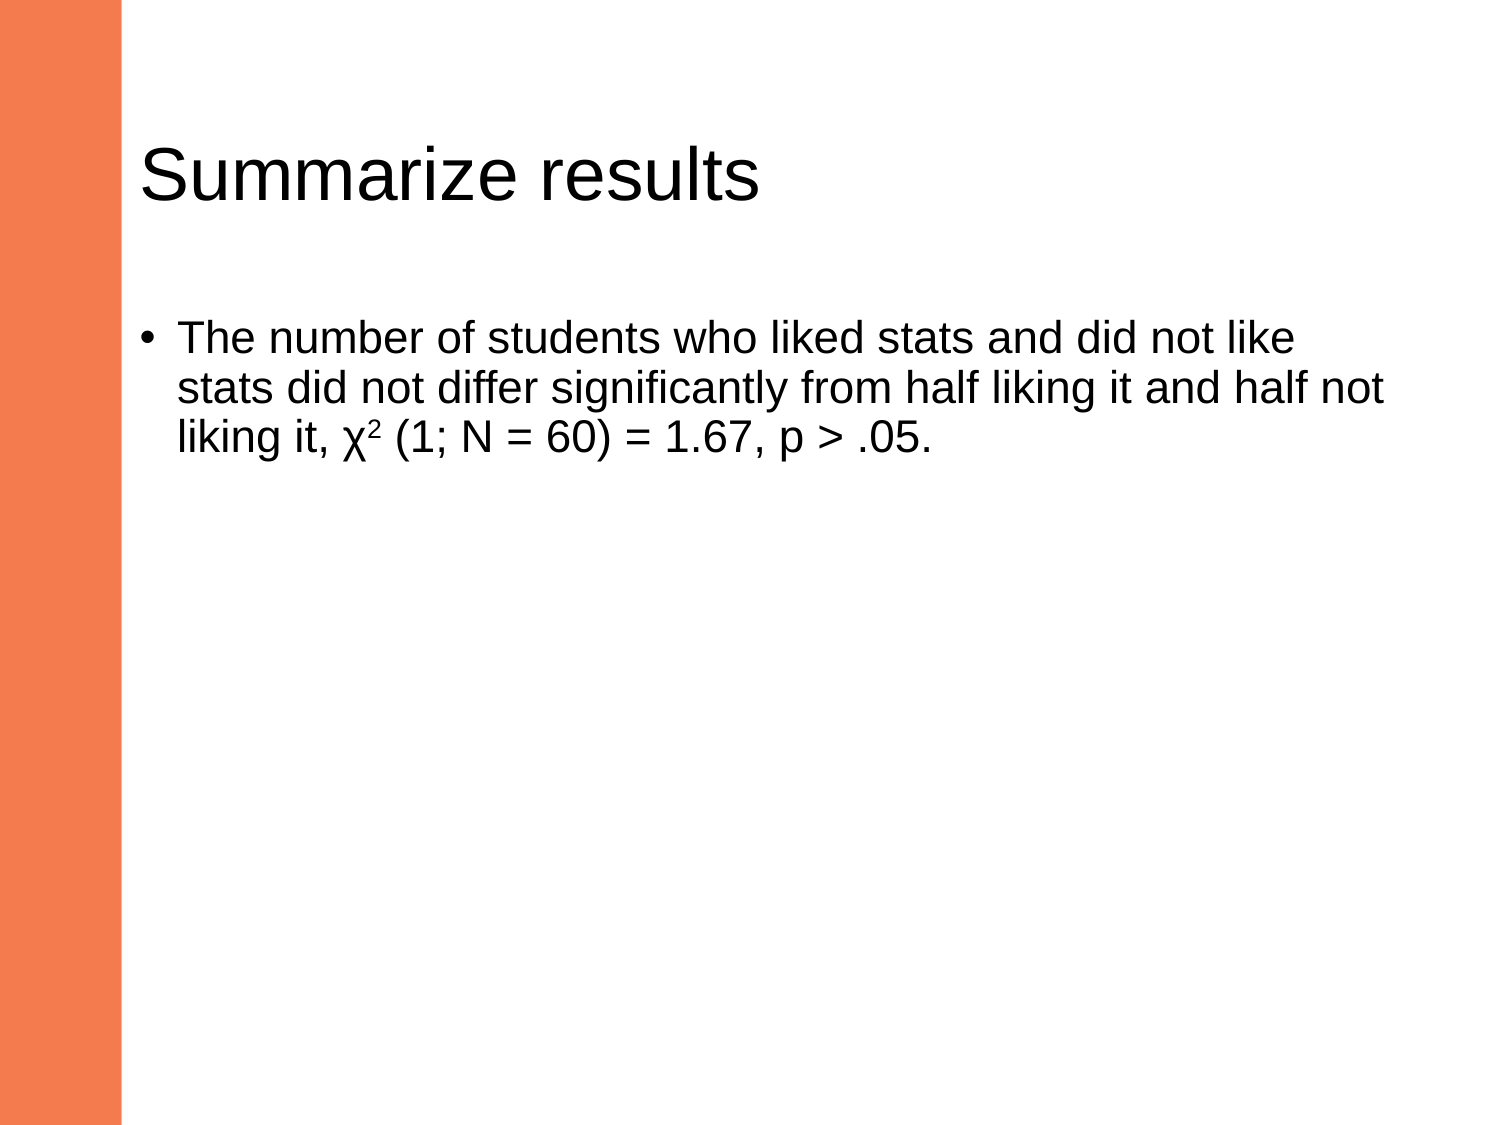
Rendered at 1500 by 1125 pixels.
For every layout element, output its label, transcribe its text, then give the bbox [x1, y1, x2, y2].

title Summarize results [124, 67, 1419, 285]
list The number of students who liked stats and did not like stats did not differ significantly from half liking it and half not liking it, χ2 (1; N = 60) = 1.67, p > .05. [124, 306, 1419, 1021]
picture [0, 0, 1500, 1125]
